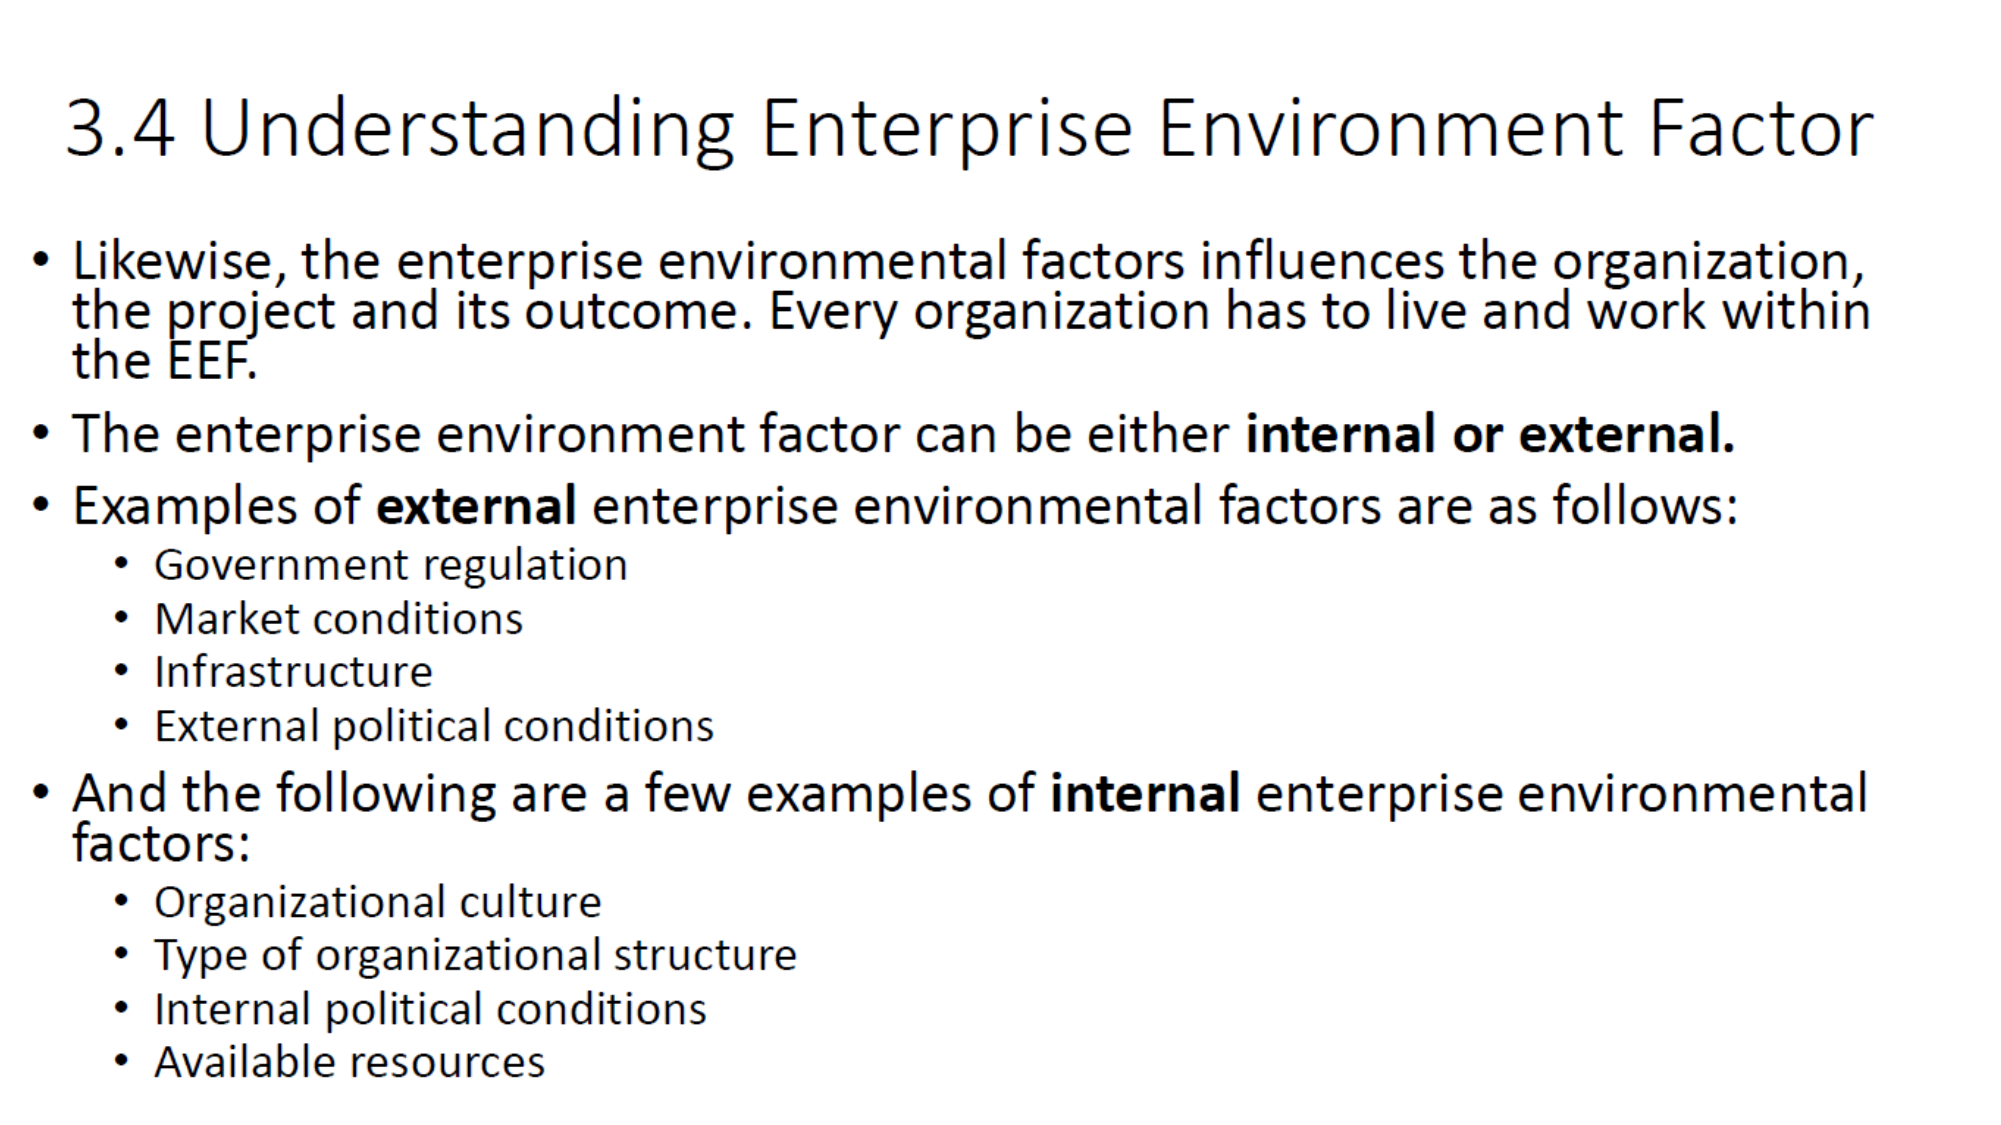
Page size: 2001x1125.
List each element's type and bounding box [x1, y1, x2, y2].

list [0, 0, 2000, 1125]
